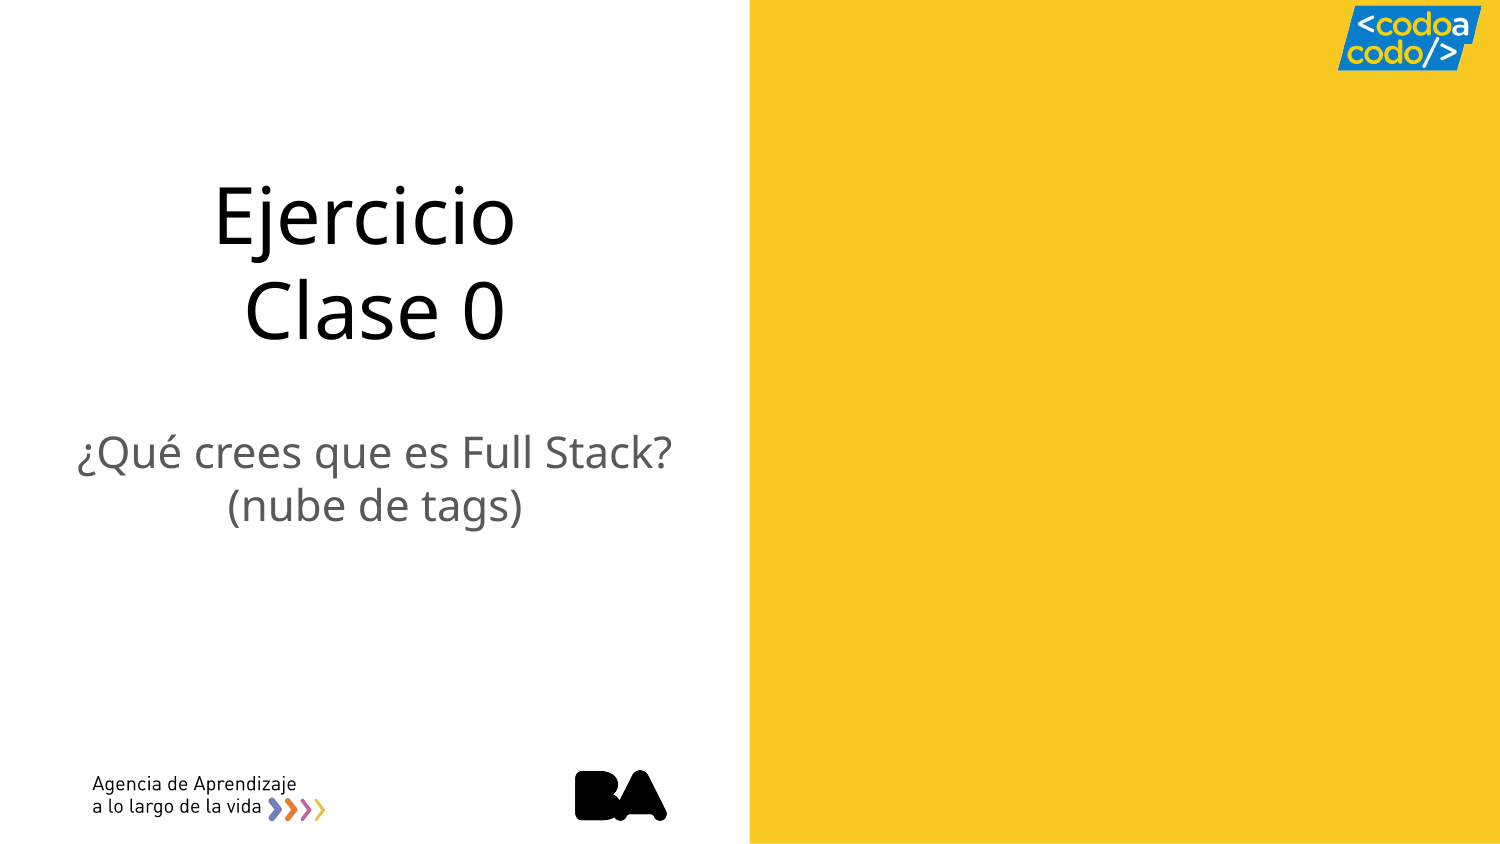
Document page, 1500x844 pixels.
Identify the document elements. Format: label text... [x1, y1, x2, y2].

subtitle ¿Qué crees que es Full Stack? (nube de tags) [43, 409, 708, 613]
picture [1337, 5, 1482, 71]
picture [70, 756, 344, 835]
picture [575, 770, 667, 821]
title Ejercicio Clase 0 [43, 127, 708, 371]
